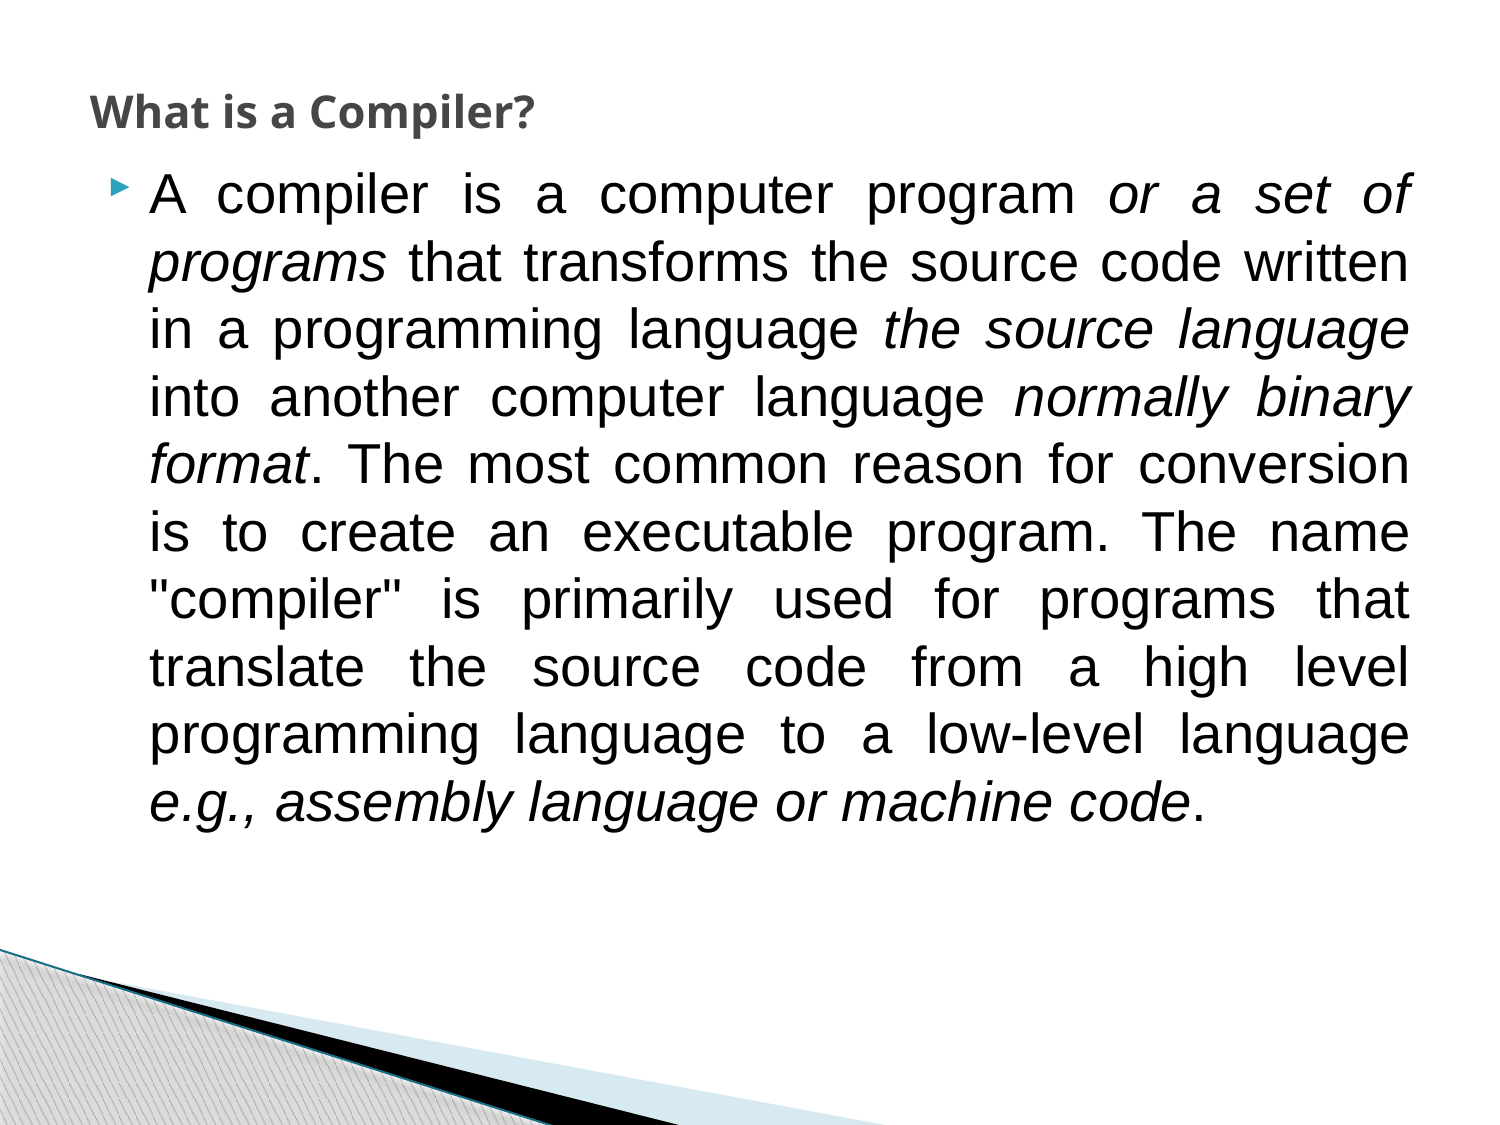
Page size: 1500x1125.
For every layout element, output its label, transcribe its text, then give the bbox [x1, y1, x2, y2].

list A compiler is a computer program or a set of programs that transforms the source code written in a programming language the source language into another computer language normally binary format. The most common reason for conversion is to create an executable program. The name "compiler" is primarily used for programs that translate the source code from a high level programming language to a low-level language e.g., assembly language or machine code. [75, 200, 1425, 986]
title What is a Compiler? [75, 75, 1425, 200]
